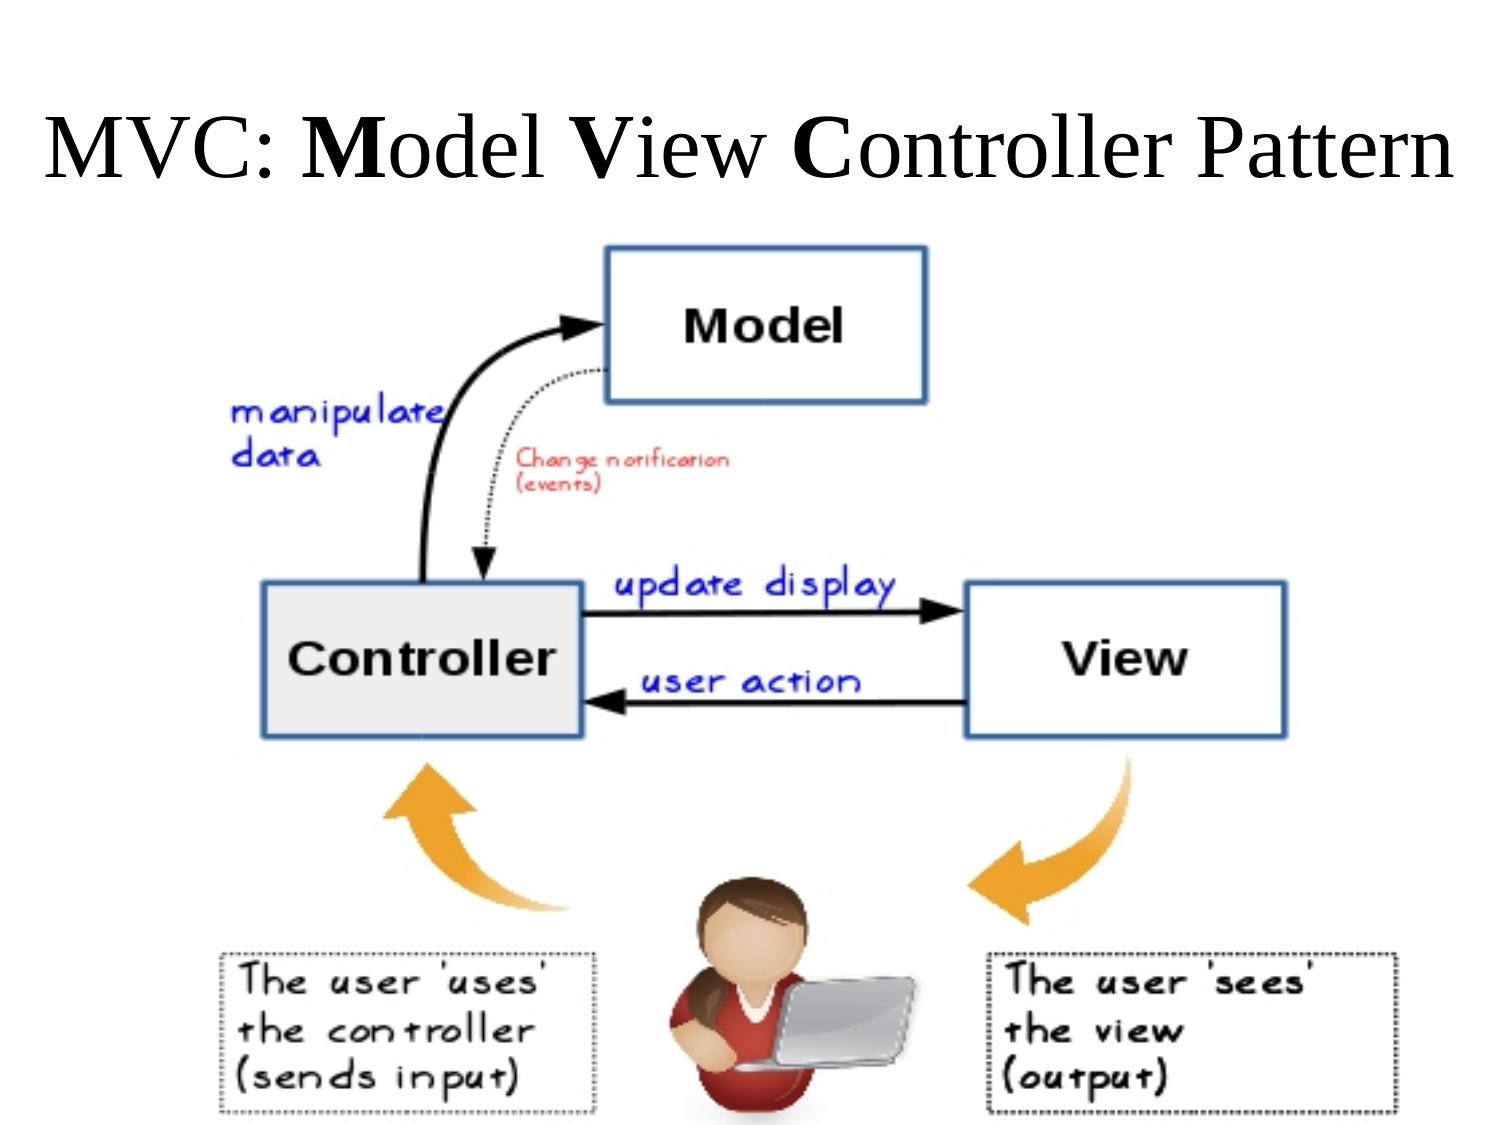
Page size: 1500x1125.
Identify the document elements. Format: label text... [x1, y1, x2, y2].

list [62, 234, 1475, 1125]
title MVC: Model View Controller Pattern [0, 46, 1500, 235]
